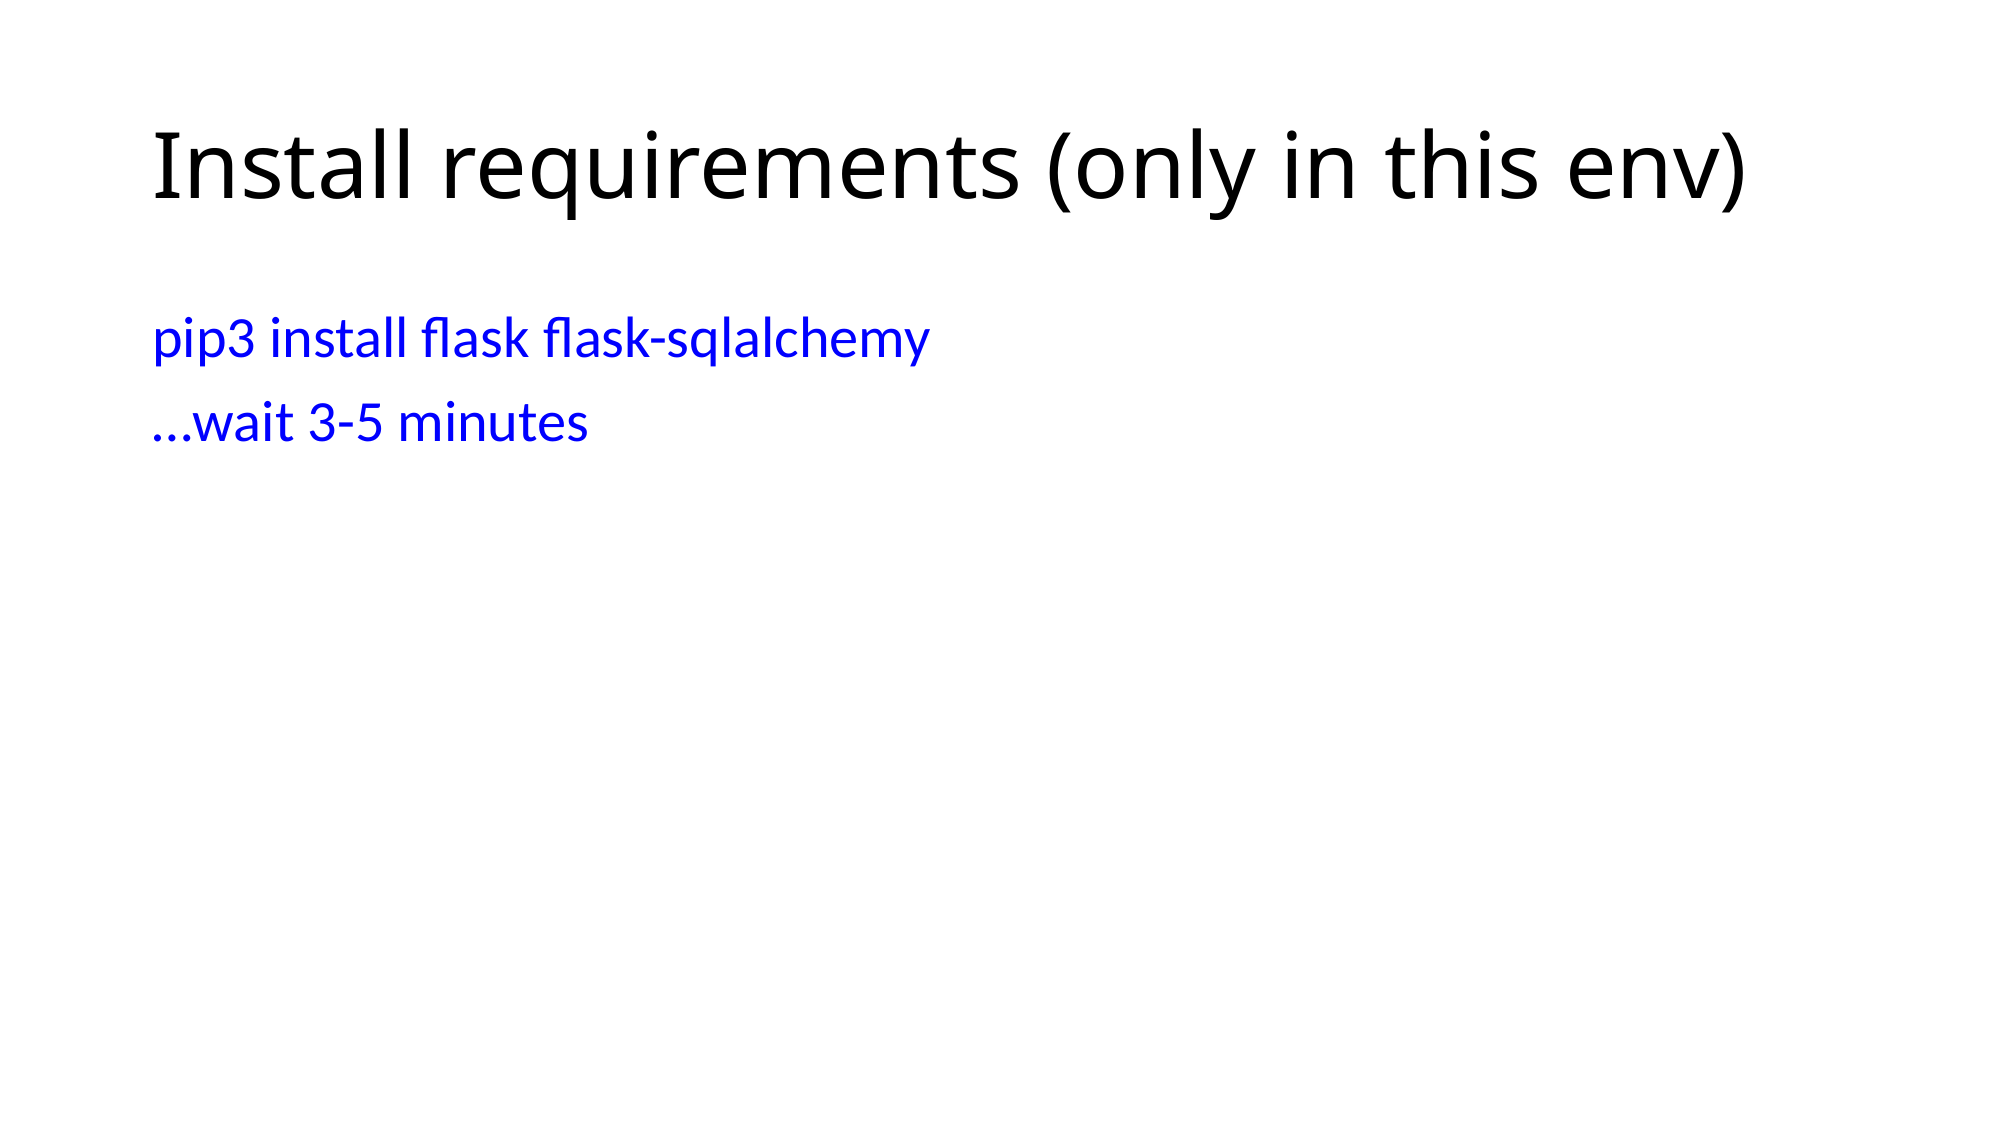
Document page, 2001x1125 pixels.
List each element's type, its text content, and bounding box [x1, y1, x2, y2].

list pip3 install flask flask-sqlalchemy …wait 3-5 minutes [137, 299, 1863, 1014]
title Install requirements (only in this env) [137, 59, 1863, 278]
